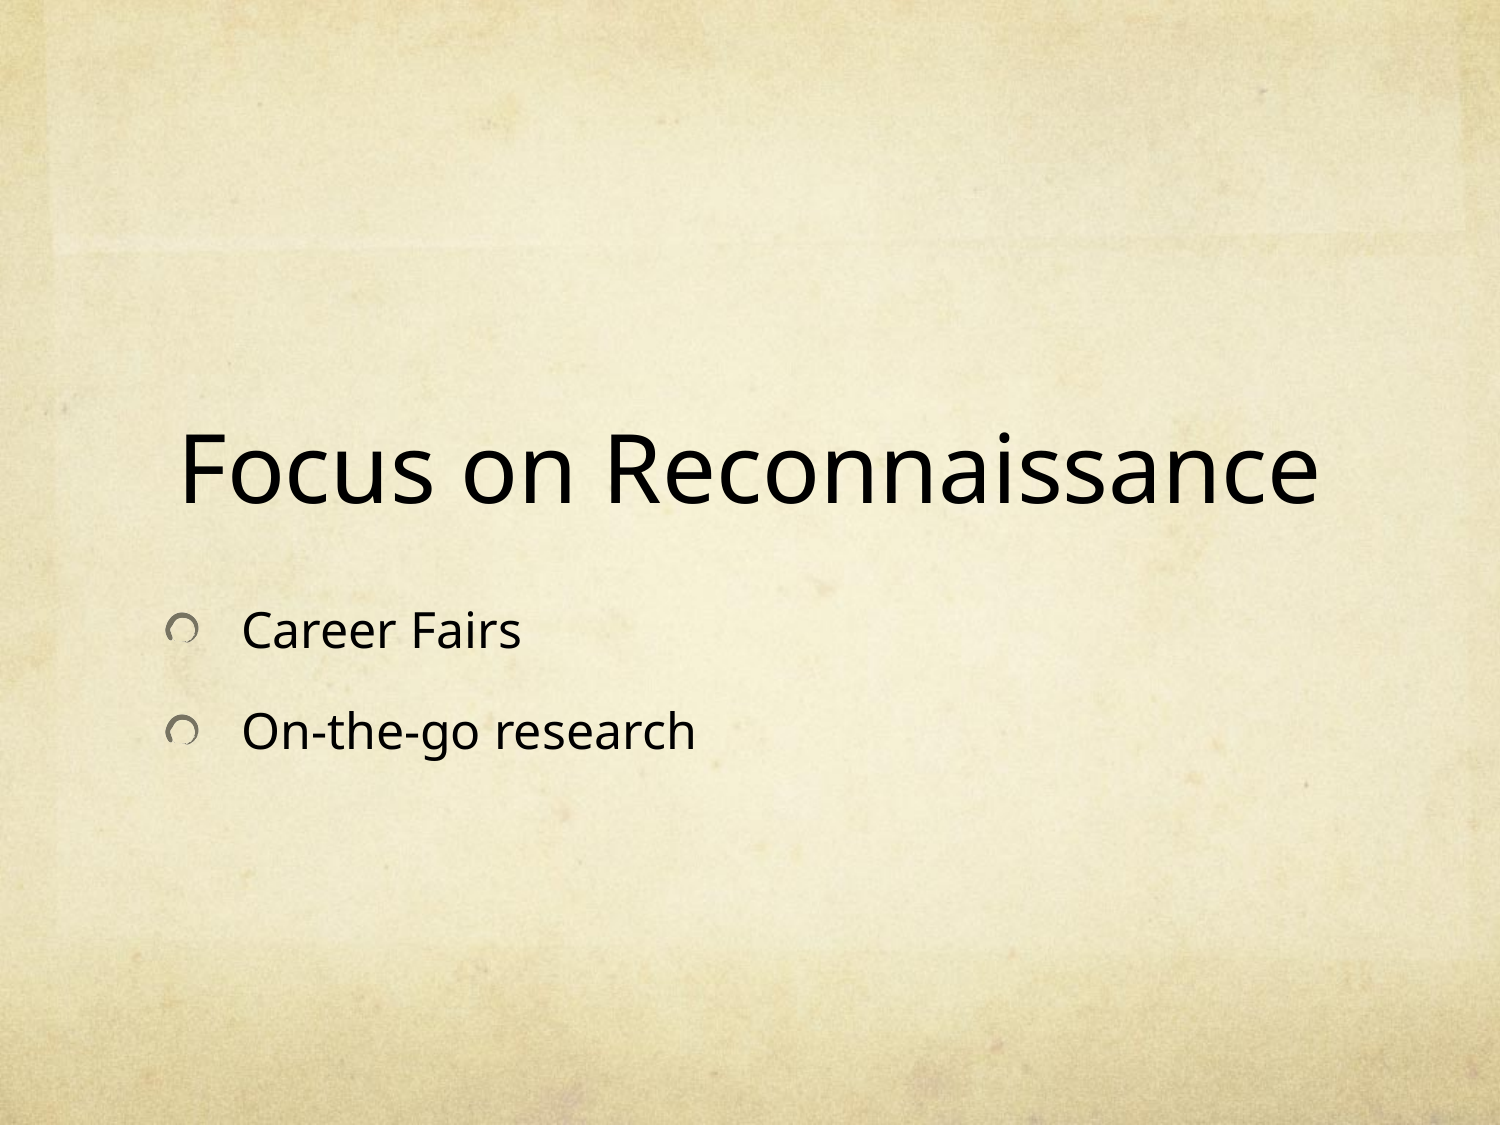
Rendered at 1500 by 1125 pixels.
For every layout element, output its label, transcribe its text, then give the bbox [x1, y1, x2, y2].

list Career Fairs On-the-go research [150, 590, 1350, 950]
picture [0, 0, 1500, 1125]
title Focus on Reconnaissance [150, 394, 1350, 537]
